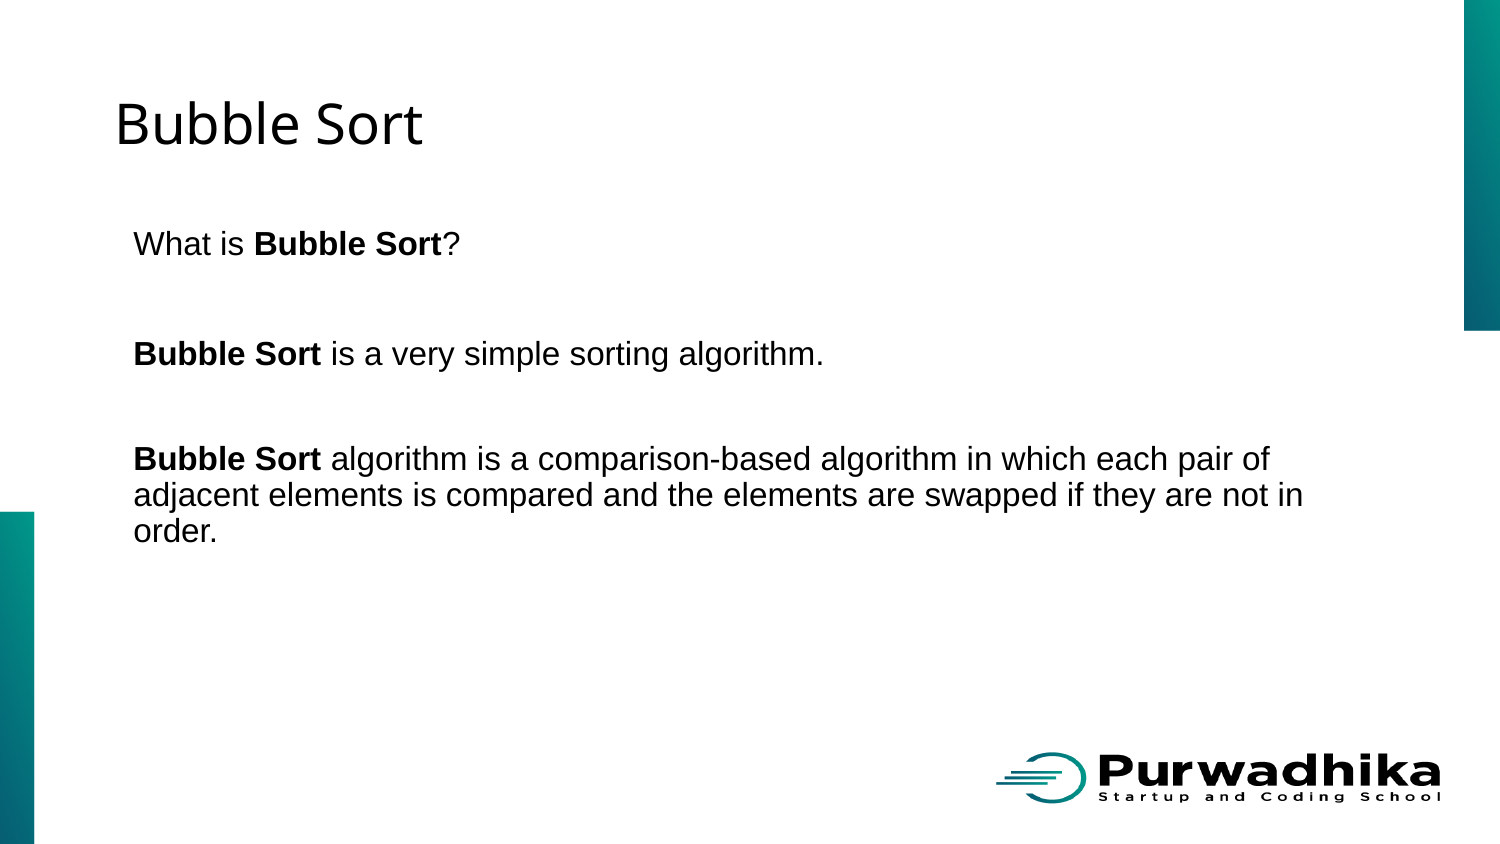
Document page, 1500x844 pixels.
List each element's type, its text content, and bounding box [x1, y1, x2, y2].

picture [0, 0, 1500, 844]
list What is Bubble Sort? Bubble Sort is a very simple sorting algorithm. Bubble Sort algorithm is a comparison-based algorithm in which each pair of adjacent elements is compared and the elements are swapped if they are not in order. [103, 221, 1397, 735]
title Bubble Sort [103, 44, 1397, 208]
